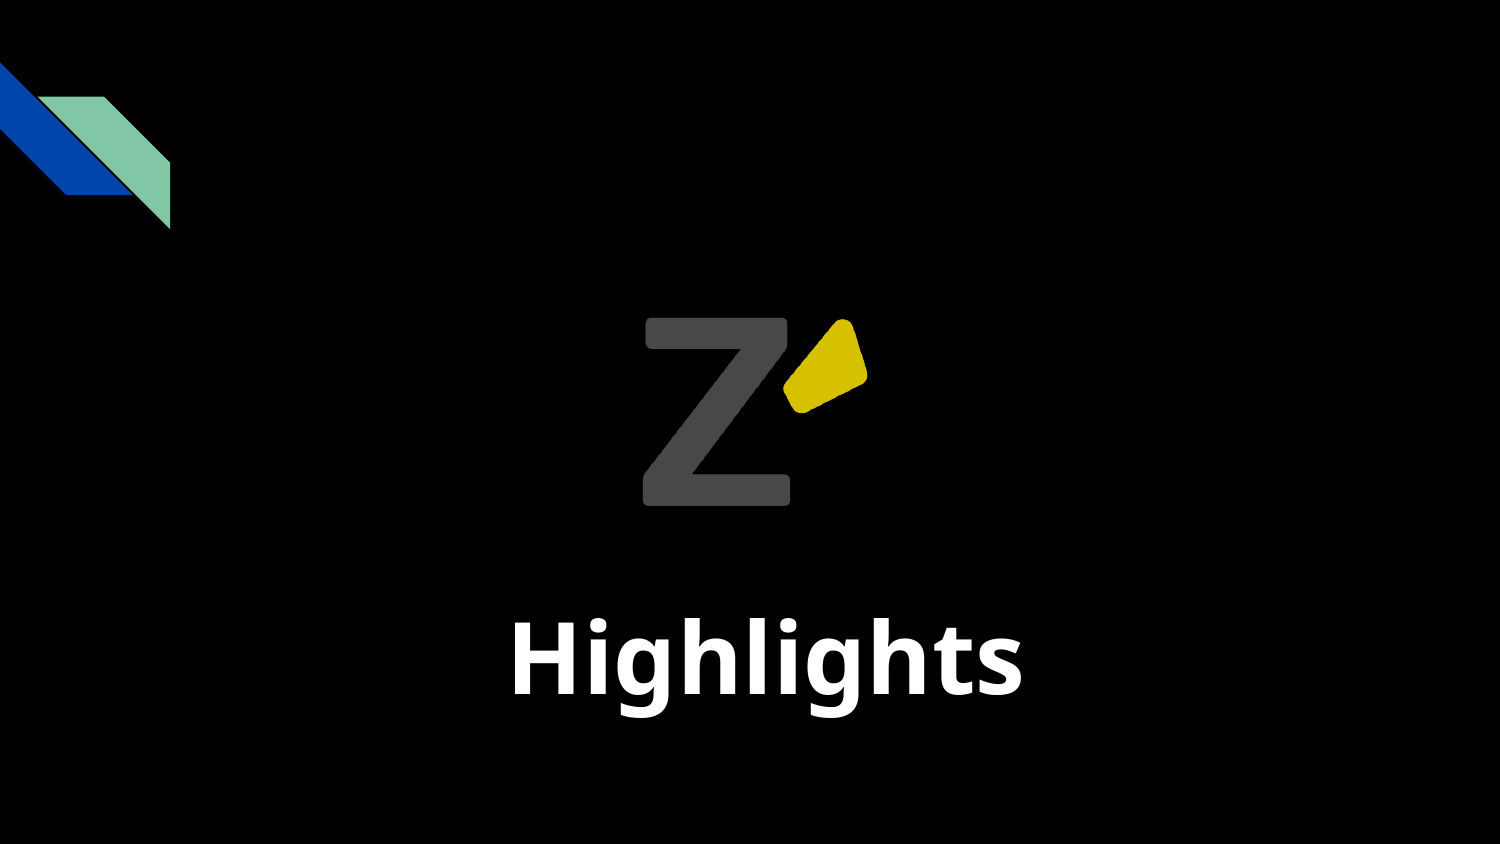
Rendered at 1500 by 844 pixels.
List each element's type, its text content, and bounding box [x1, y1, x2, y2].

title Highlights [189, 579, 1344, 730]
picture [632, 268, 868, 506]
